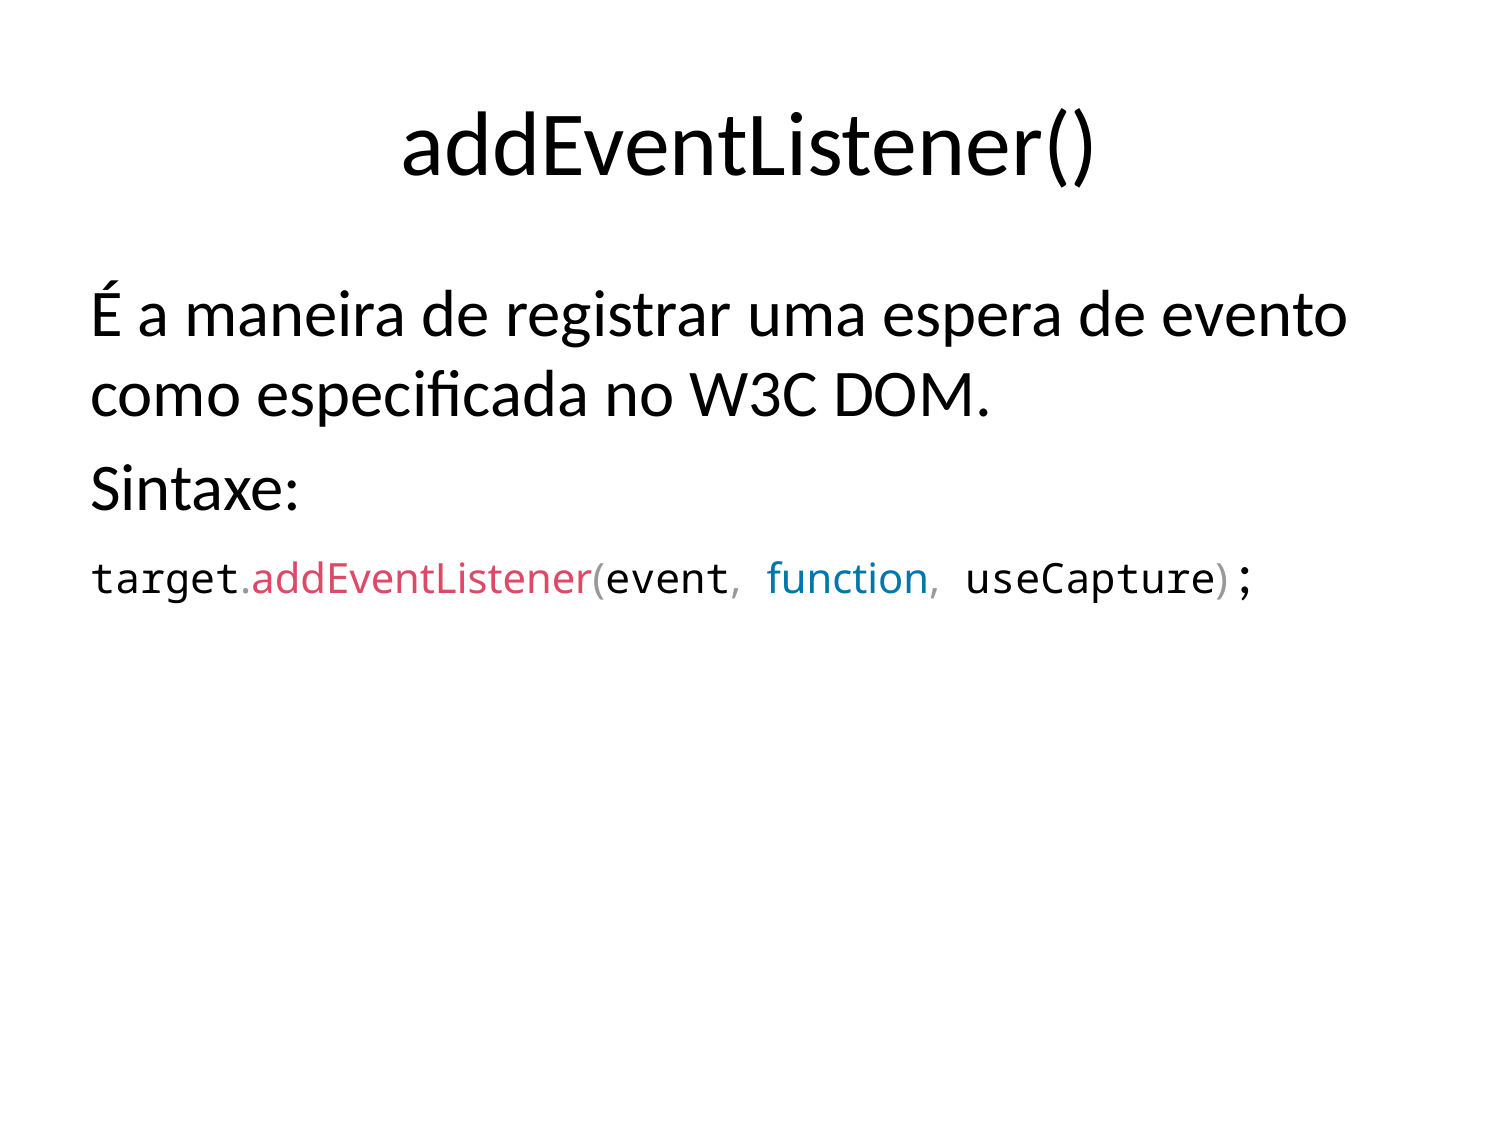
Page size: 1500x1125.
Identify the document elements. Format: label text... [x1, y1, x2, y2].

list É a maneira de registrar uma espera de evento como especificada no W3C DOM. Sintaxe: target.addEventListener(event, function, useCapture) ; [75, 262, 1425, 1005]
title addEventListener() [75, 45, 1425, 233]
